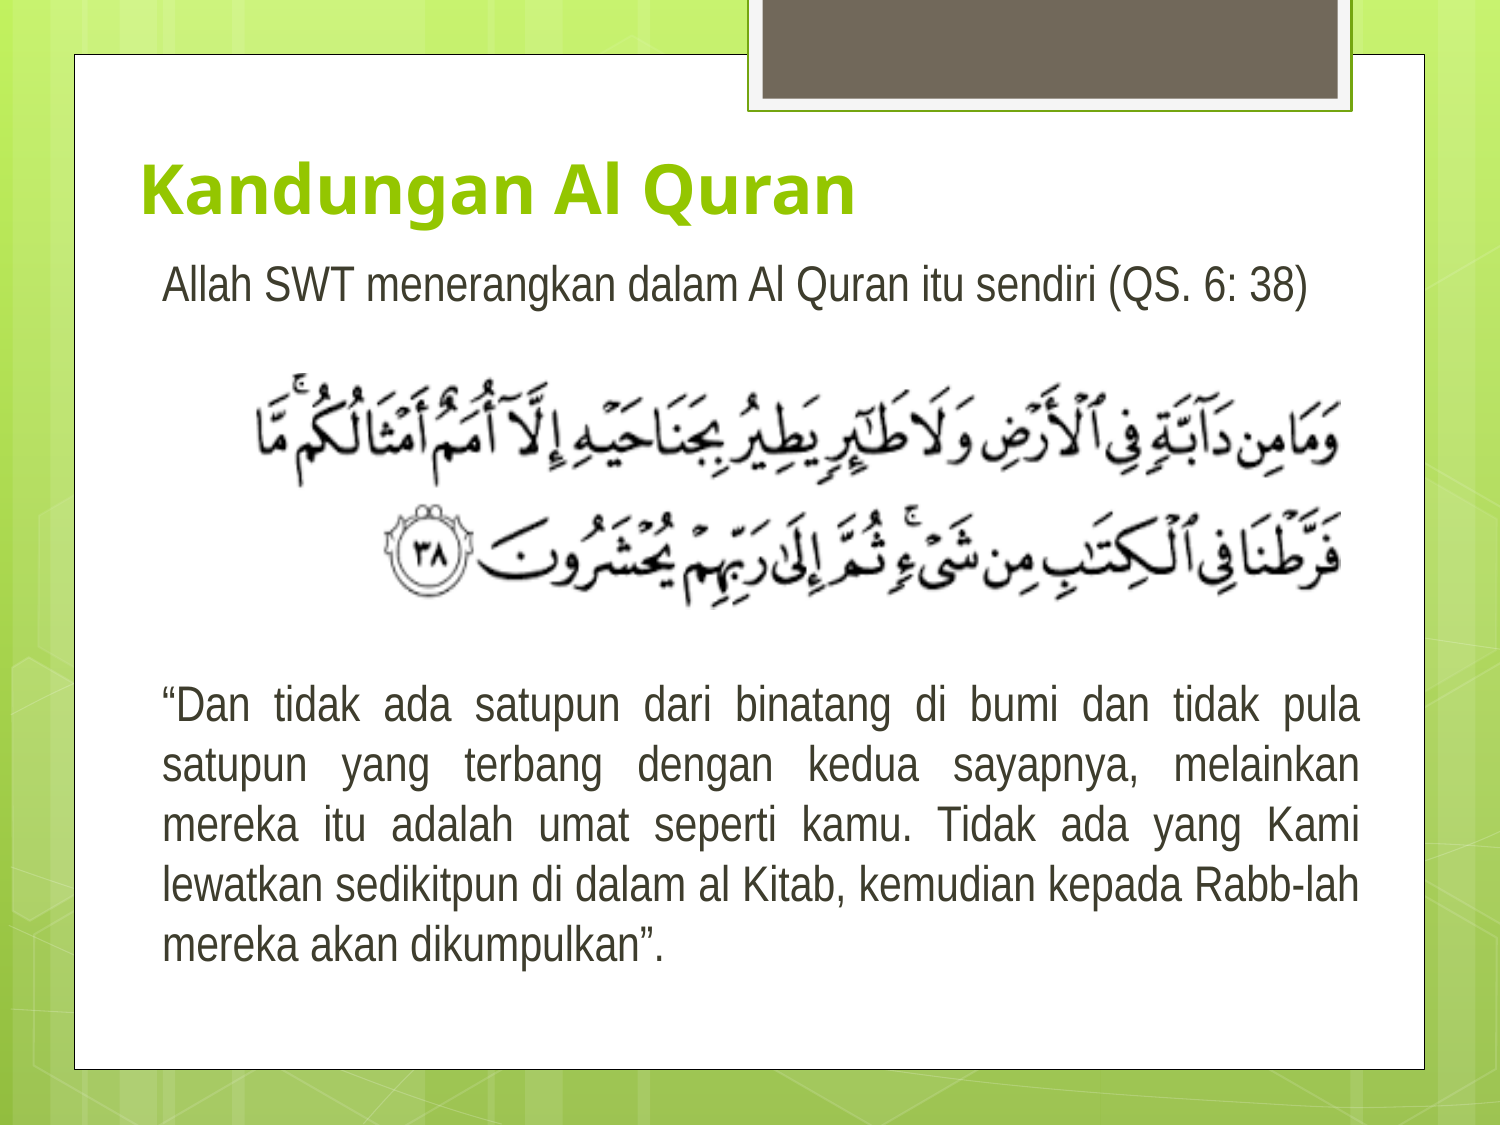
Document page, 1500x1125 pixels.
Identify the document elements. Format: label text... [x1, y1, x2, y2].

picture [159, 373, 1341, 610]
list Allah SWT menerangkan dalam Al Quran itu sendiri (QS. 6: 38) “Dan tidak ada satupun dari binatang di bumi dan tidak pula satupun yang terbang dengan kedua sayapnya, melainkan mereka itu adalah umat seperti kamu. Tidak ada yang Kami lewatkan sedikitpun di dalam al Kitab, kemudian kepada Rabb-lah mereka akan dikumpulkan”. [135, 243, 1376, 1047]
title Kandungan Al Quran [123, 137, 1324, 236]
